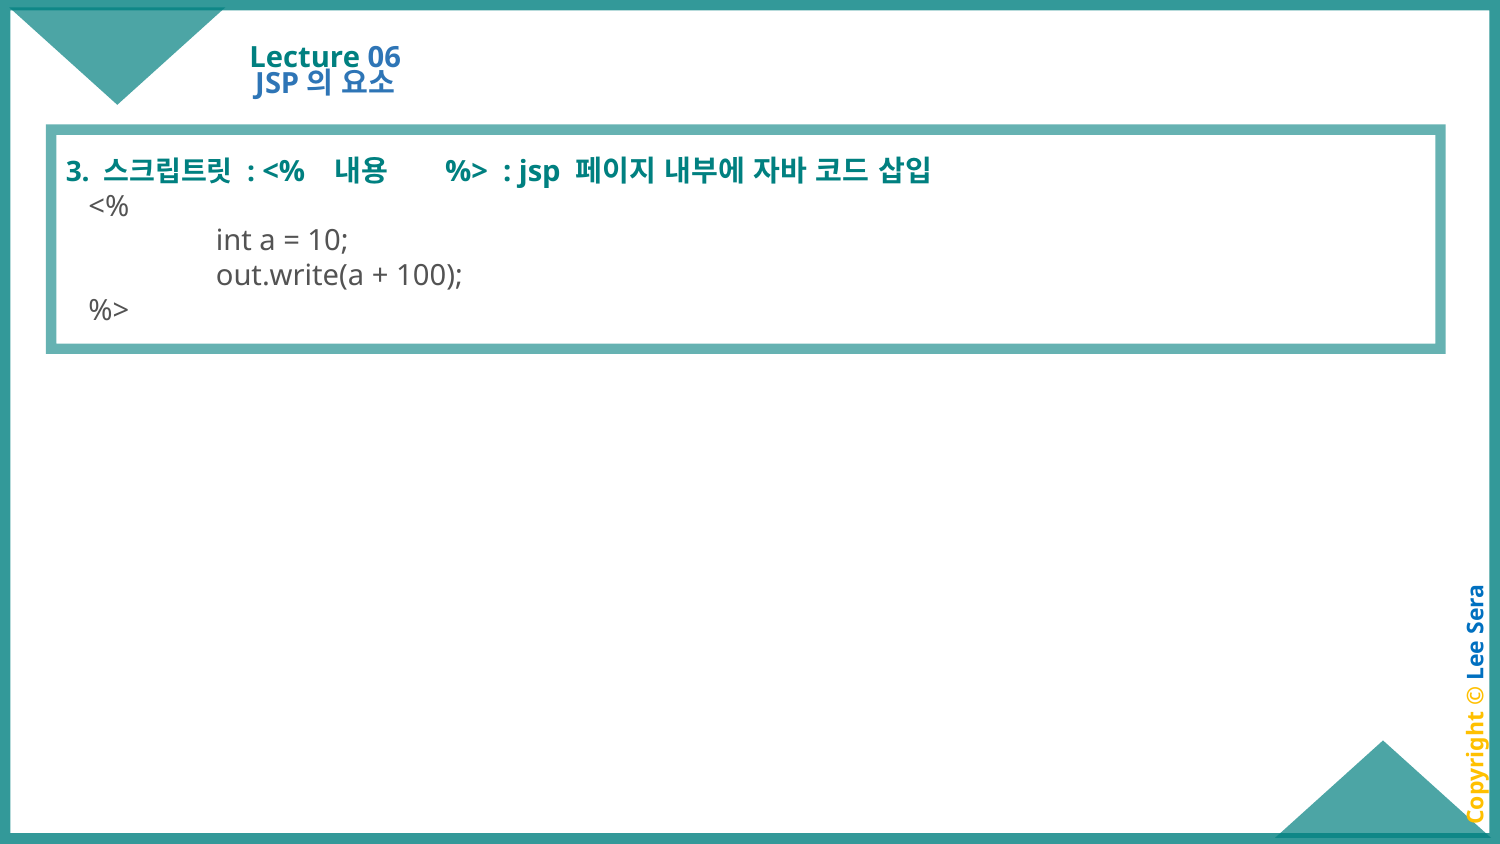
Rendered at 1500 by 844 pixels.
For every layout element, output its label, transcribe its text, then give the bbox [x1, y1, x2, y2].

text_box 3. 스크립트릿 : <% 내용 %> : jsp 페이지 내부에 자바 코드 삽입 <% int a = 10; out.write(a + 100); %> [50, 129, 1442, 350]
text_box [6, 6, 228, 107]
title Lecture 06 [210, 8, 440, 62]
subtitle JSP의 요소 [165, 62, 485, 113]
text_box [1272, 739, 1458, 839]
text_box Copyright © Lee Sera [1458, 565, 1496, 844]
text_box [0, 0, 1500, 844]
